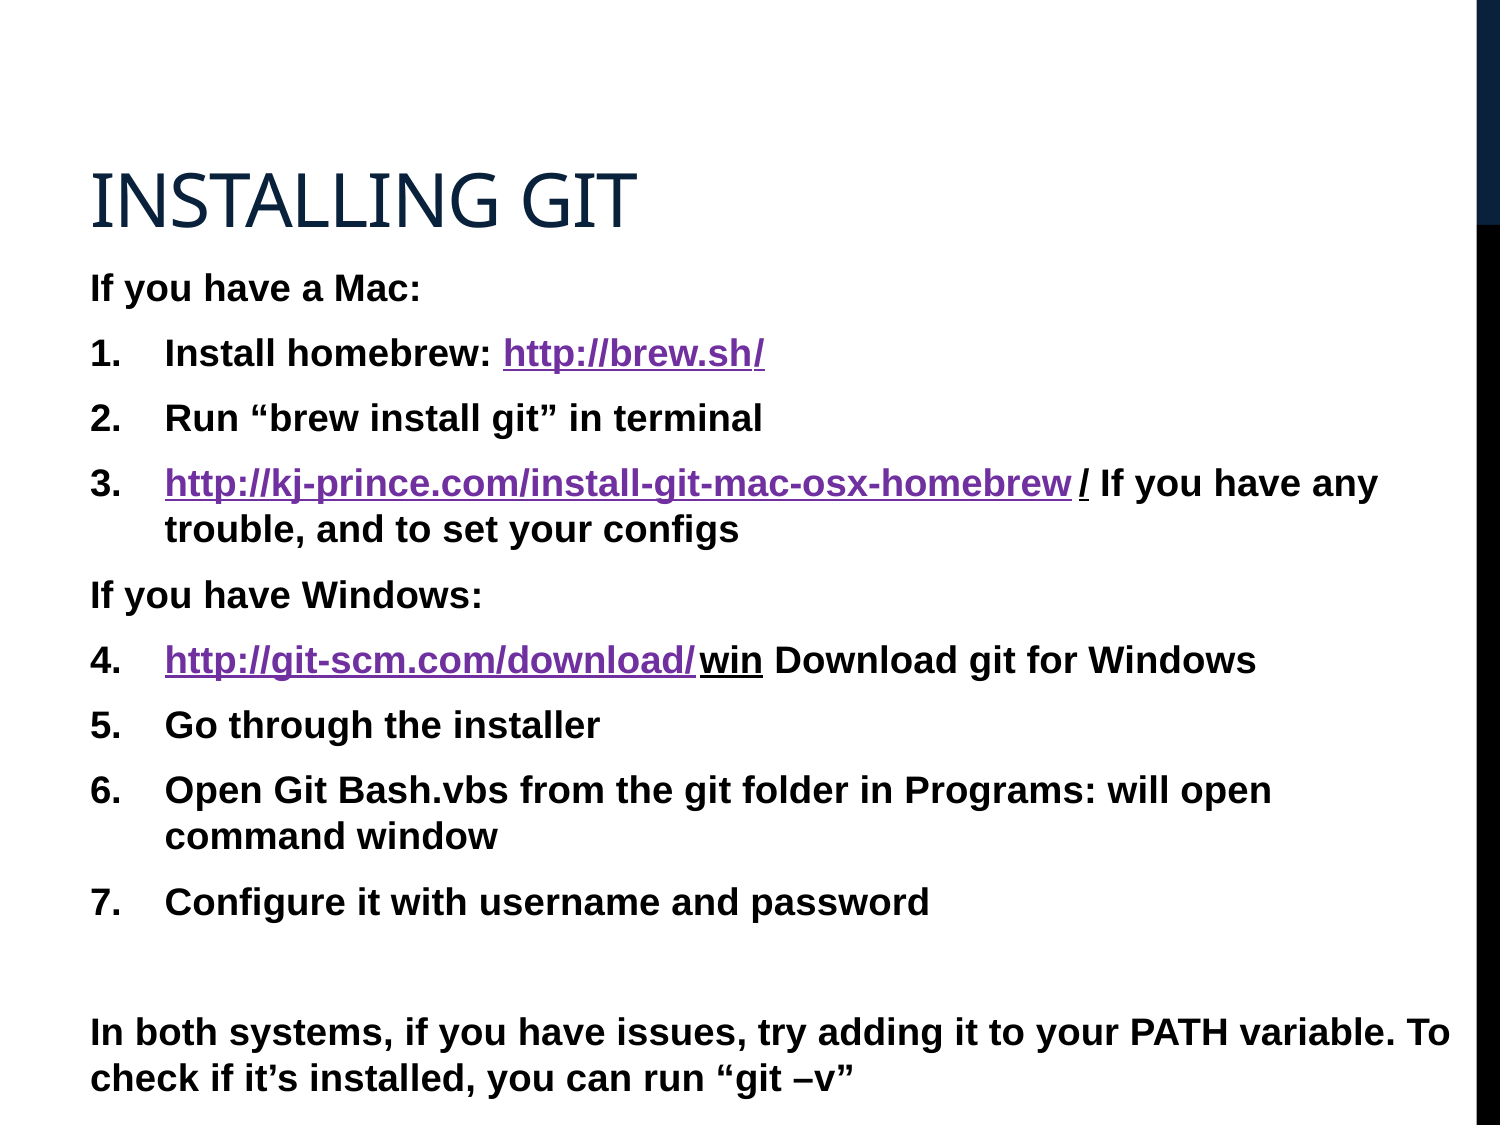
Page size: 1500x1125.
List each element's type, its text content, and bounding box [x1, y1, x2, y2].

list If you have a Mac: Install homebrew: http://brew.sh/ Run “brew install git” in terminal http://kj-prince.com/install-git-mac-osx-homebrew/ If you have any trouble, and to set your configs If you have Windows: http://git-scm.com/download/win Download git for Windows Go through the installer Open Git Bash.vbs from the git folder in Programs: will open command window Configure it with username and password In both systems, if you have issues, try adding it to your PATH variable. To check if it’s installed, you can run “git –v” [75, 255, 1469, 1115]
title Installing Git [75, 25, 1025, 250]
